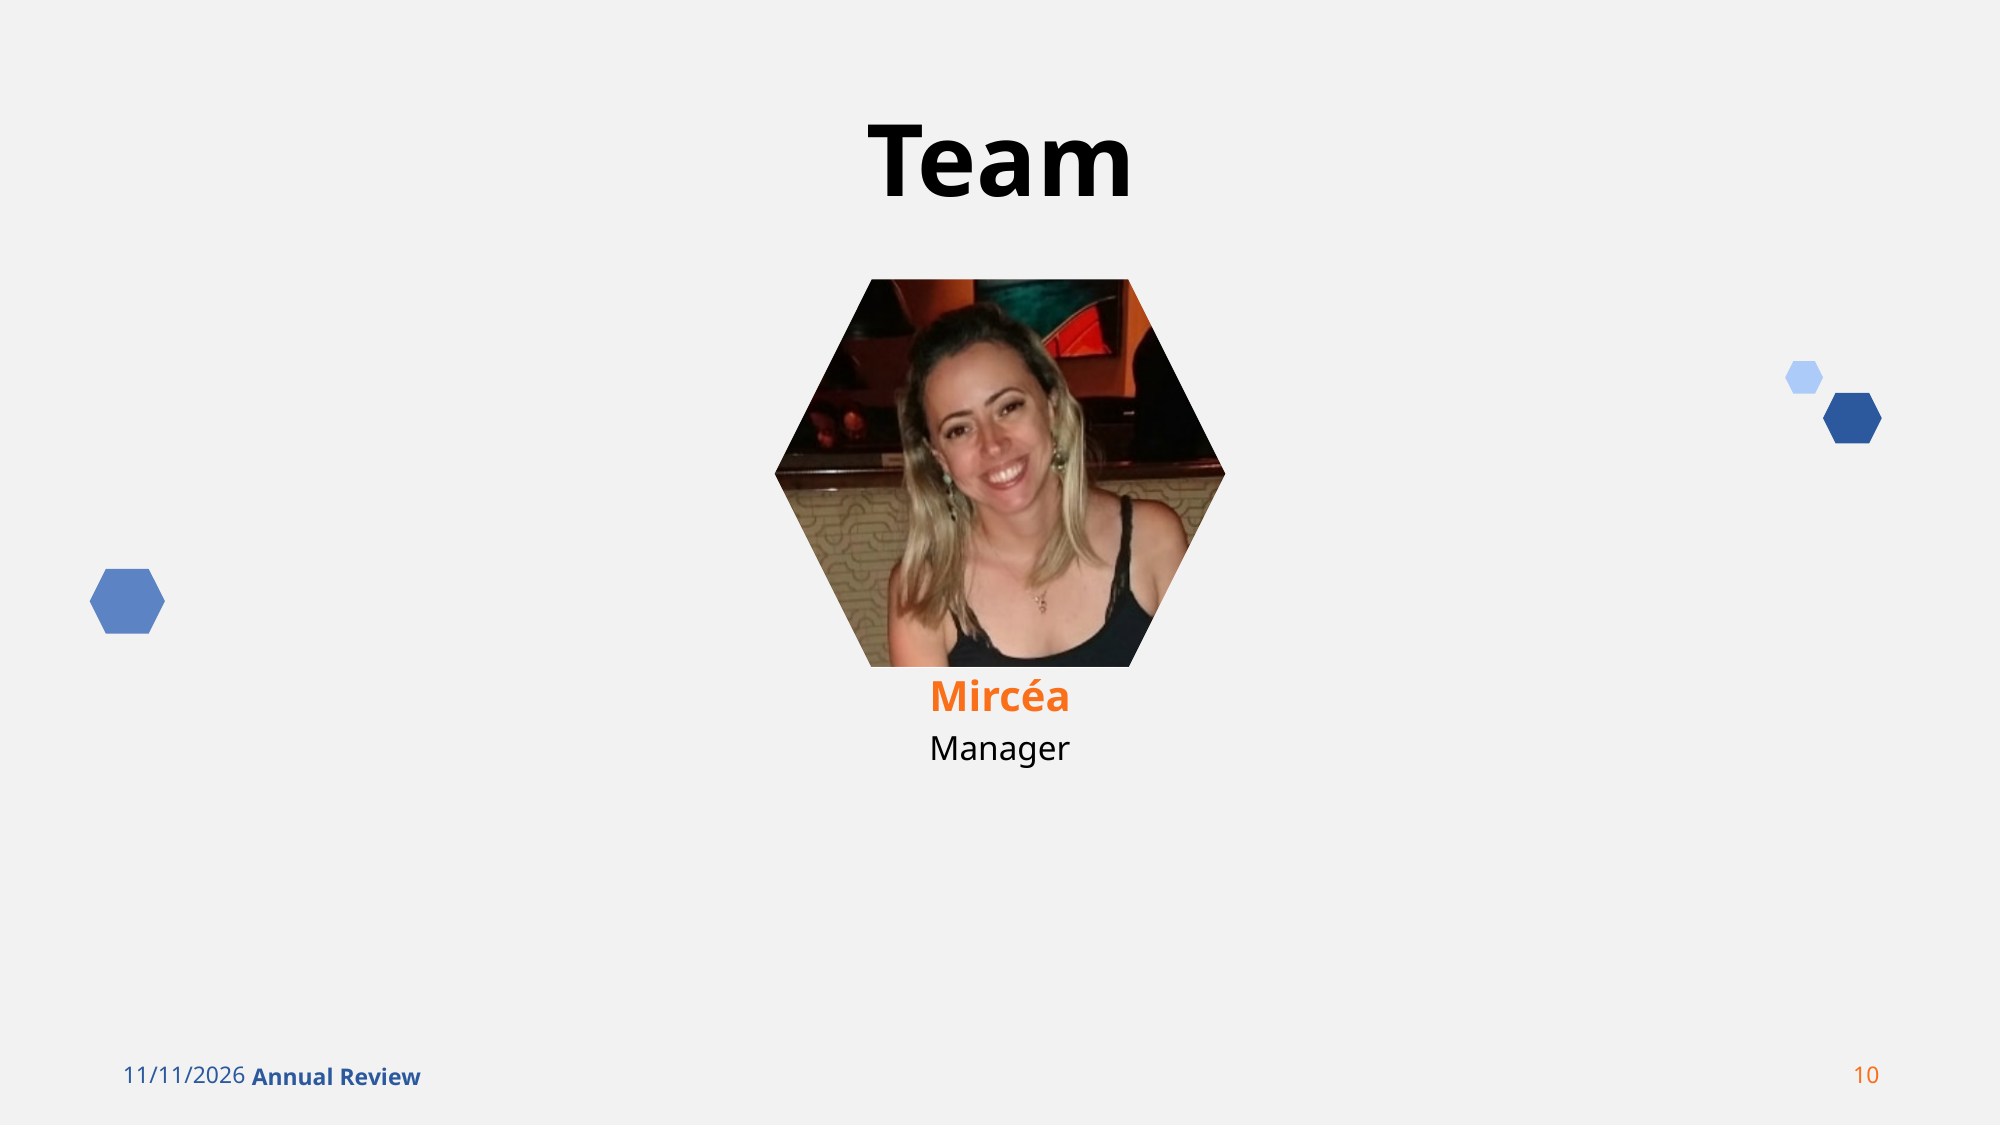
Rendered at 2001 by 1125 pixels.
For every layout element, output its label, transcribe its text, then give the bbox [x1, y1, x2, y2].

list Mircéa [824, 668, 1176, 724]
picture [774, 279, 1226, 668]
list Manager [824, 724, 1176, 781]
title Team [70, 106, 1932, 222]
